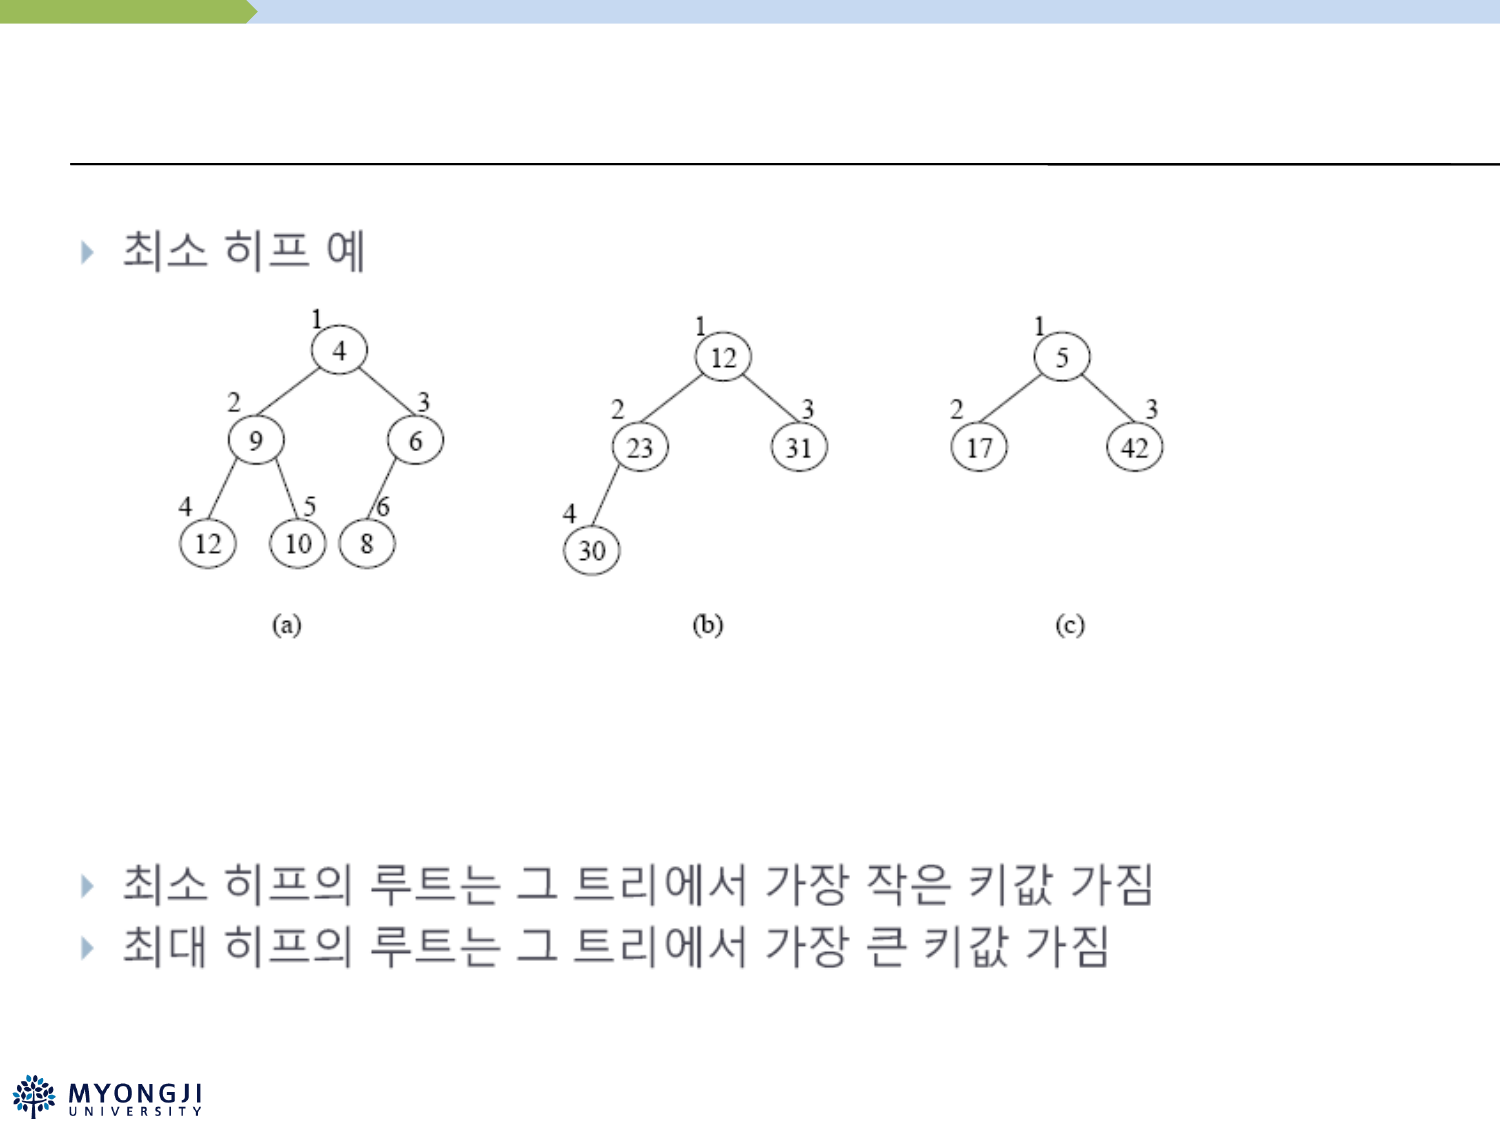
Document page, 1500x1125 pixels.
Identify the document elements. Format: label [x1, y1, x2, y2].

picture [62, 212, 1174, 976]
picture [0, 1066, 256, 1125]
